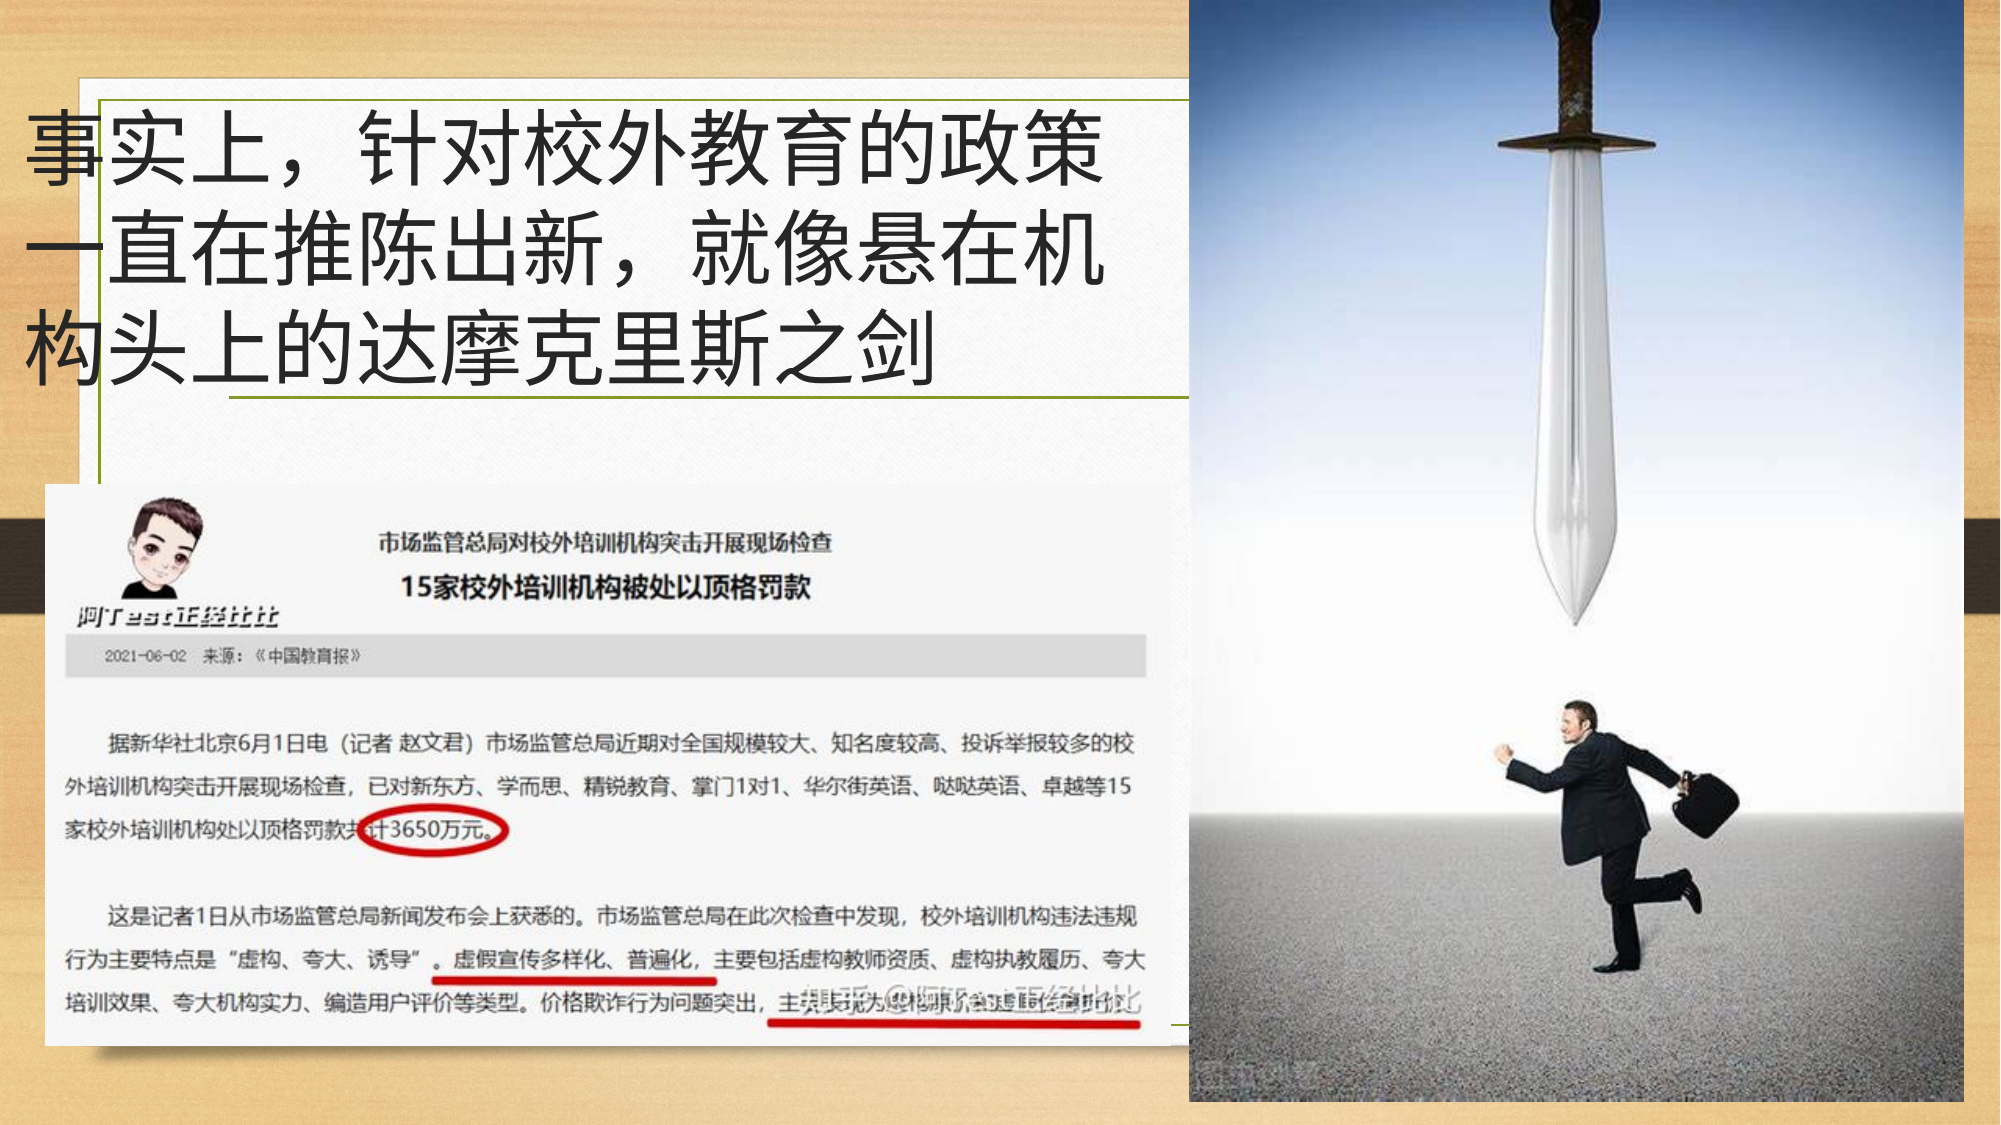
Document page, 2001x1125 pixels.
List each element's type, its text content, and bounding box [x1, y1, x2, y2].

picture [0, 0, 2001, 1125]
list 事实上，针对校外教育的政策一直在推陈出新，就像悬在机构头上的达摩克里斯之剑 [8, 88, 1152, 825]
